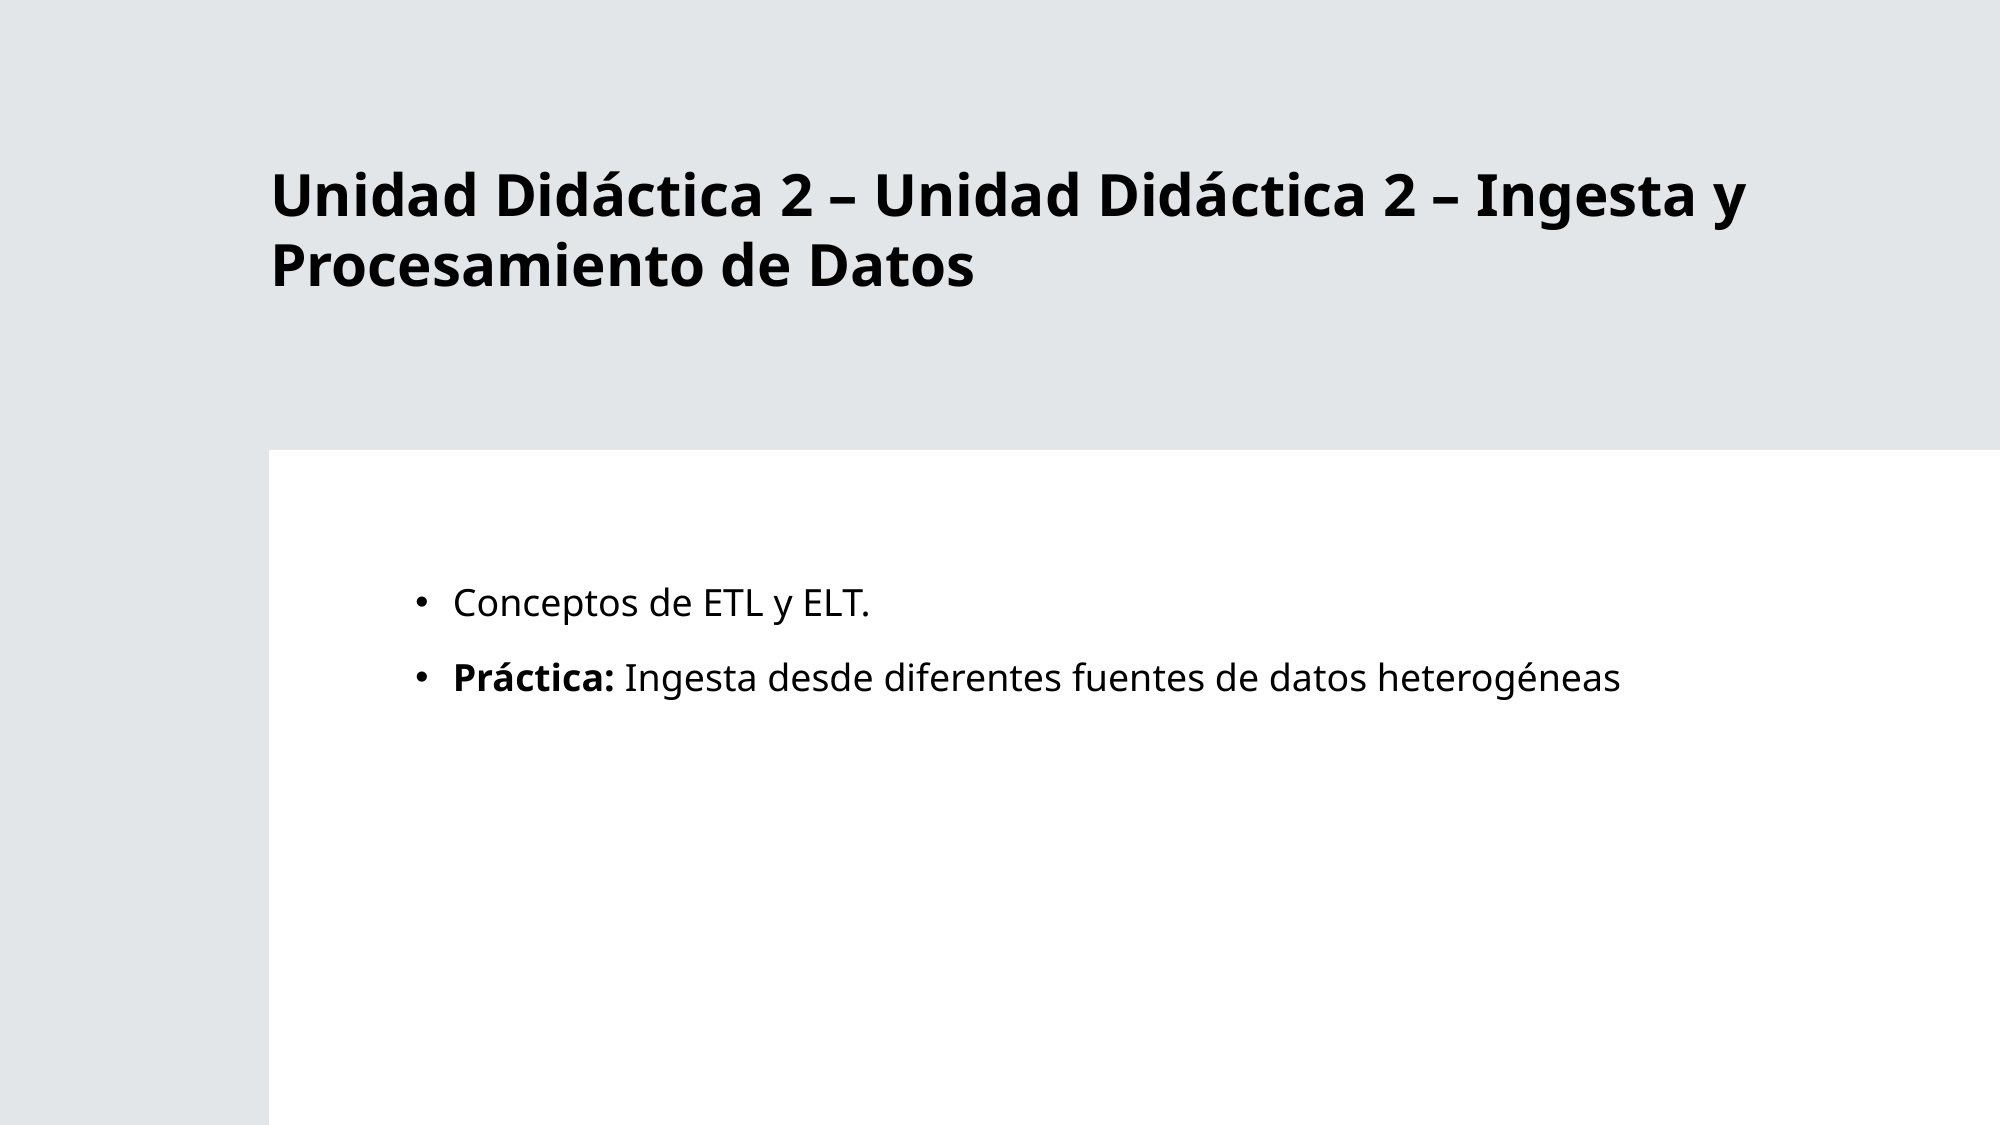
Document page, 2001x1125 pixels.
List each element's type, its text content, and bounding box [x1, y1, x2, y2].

text_box [268, 449, 2000, 1125]
list Conceptos de ETL y ELT. Práctica: Ingesta desde diferentes fuentes de datos heterogéneas [400, 562, 1731, 1013]
text_box [0, 0, 2000, 1125]
title Unidad Didáctica 2 – Unidad Didáctica 2 – Ingesta y Procesamiento de Datos [255, 80, 1791, 376]
